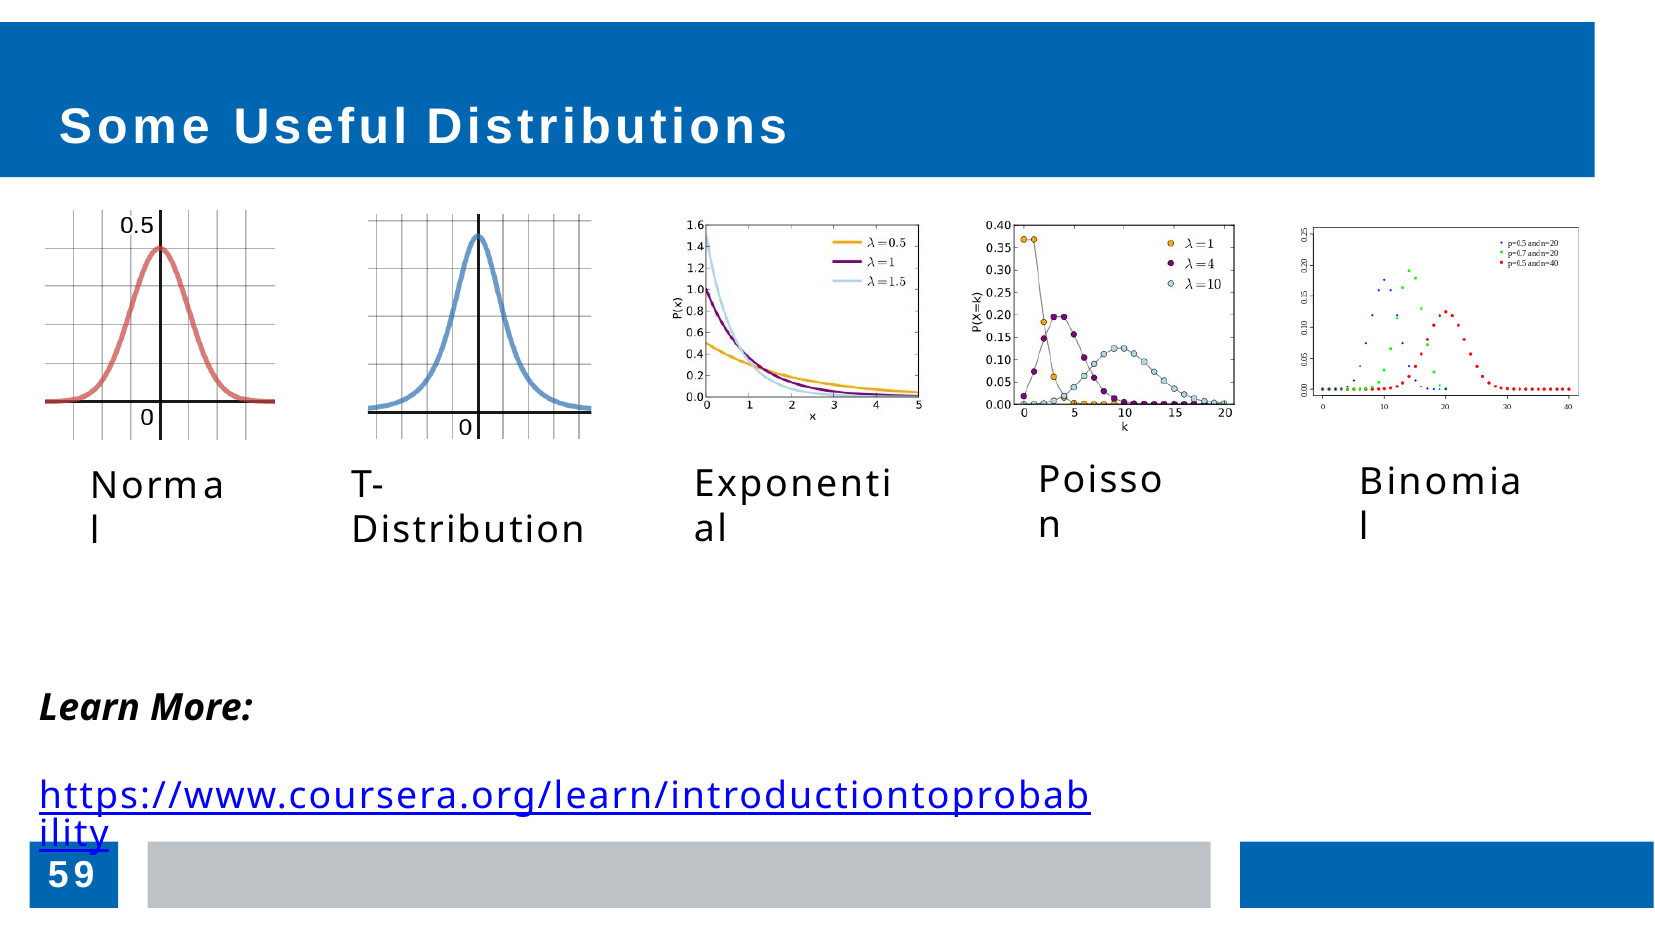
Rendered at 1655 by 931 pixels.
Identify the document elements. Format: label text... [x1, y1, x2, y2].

text_box Normal [87, 459, 228, 552]
text_box [367, 214, 592, 439]
text_box [45, 210, 275, 441]
text_box [672, 216, 930, 421]
text_box Exponential [691, 457, 918, 550]
title Some Useful Distributions [56, 91, 797, 249]
text_box Learn More: https://www.coursera.org/learn/introductiontoprobability [36, 680, 1098, 823]
text_box T-Distribution [348, 457, 606, 550]
text_box Binomial [1356, 455, 1525, 548]
text_box [1301, 227, 1579, 409]
text_box Poisson [1035, 452, 1181, 545]
text_box [966, 210, 1245, 433]
slide_number 59 [43, 850, 104, 931]
